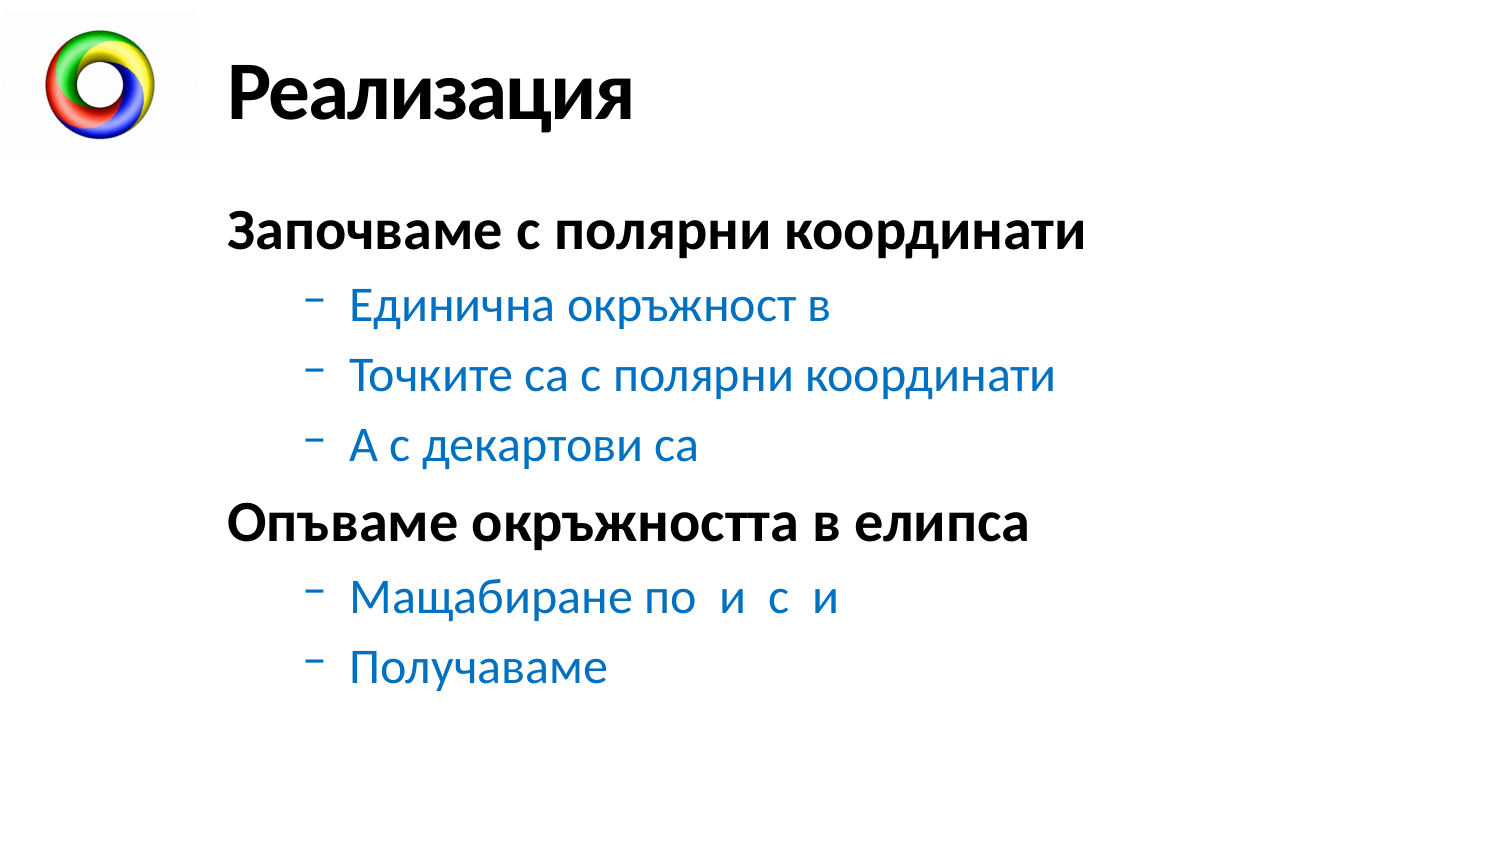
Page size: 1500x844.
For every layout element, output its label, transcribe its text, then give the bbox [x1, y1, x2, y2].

title Реализация [212, 21, 1500, 150]
picture [3, 12, 197, 156]
